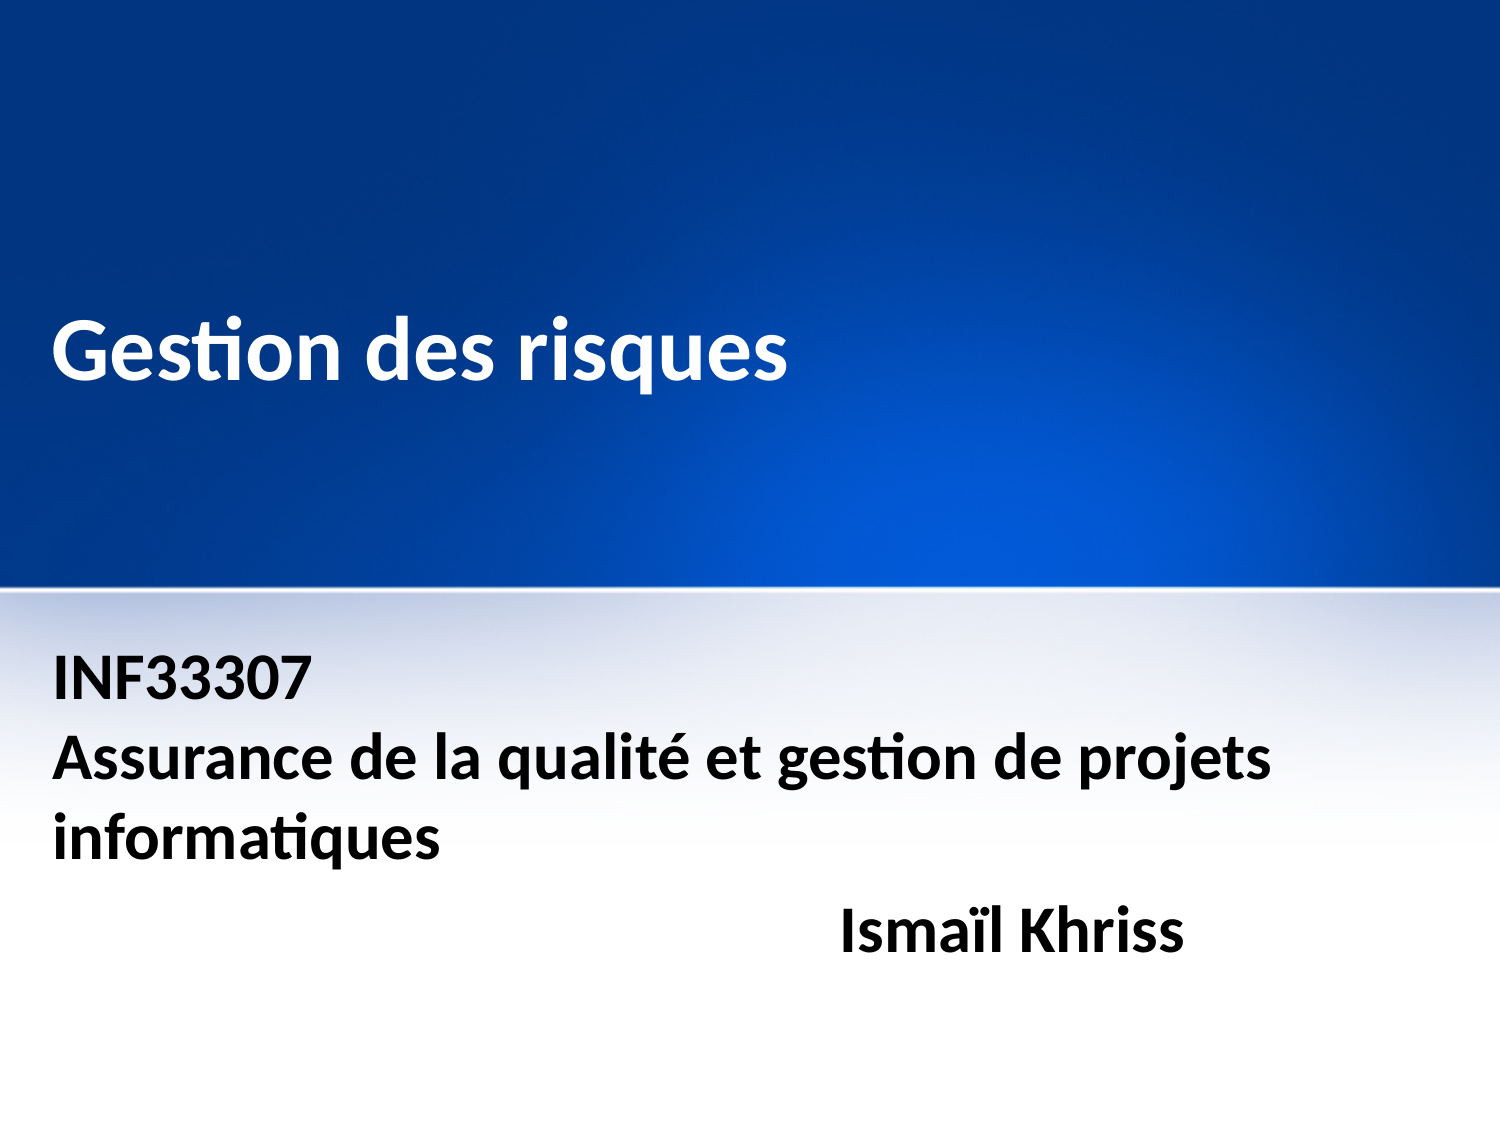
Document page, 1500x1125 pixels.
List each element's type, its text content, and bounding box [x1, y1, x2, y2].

picture [0, 0, 1500, 1125]
subtitle INF33307 Assurance de la qualité et gestion de projets informatiques Ismaïl Khriss [37, 624, 1388, 975]
title Gestion des risques [36, 125, 1317, 563]
